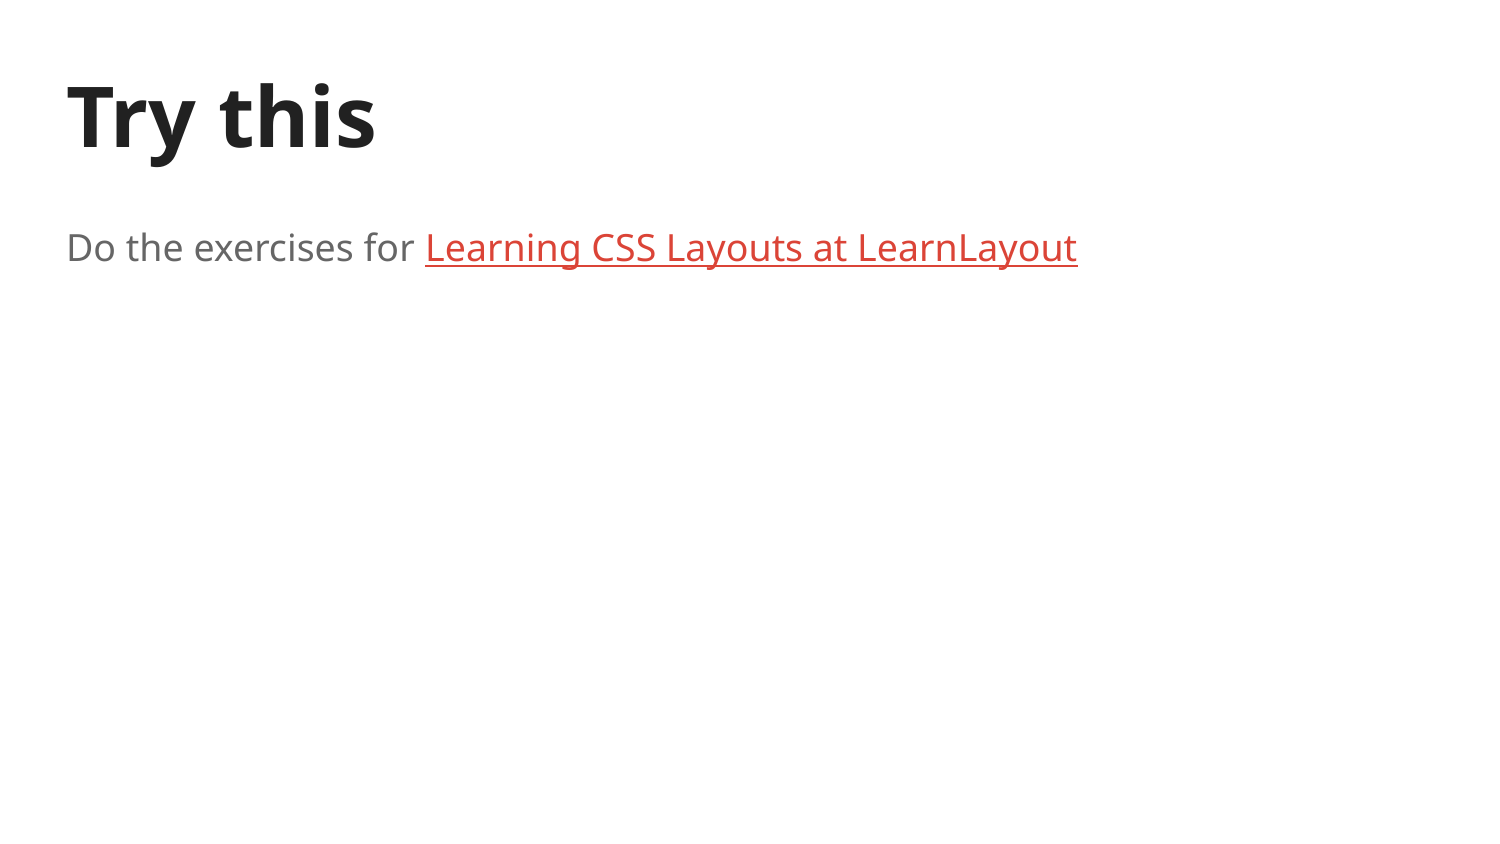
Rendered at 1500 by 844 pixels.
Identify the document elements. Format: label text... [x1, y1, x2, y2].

list Do the exercises for Learning CSS Layouts at LearnLayout [51, 201, 1449, 750]
title Try this [51, 48, 1449, 180]
